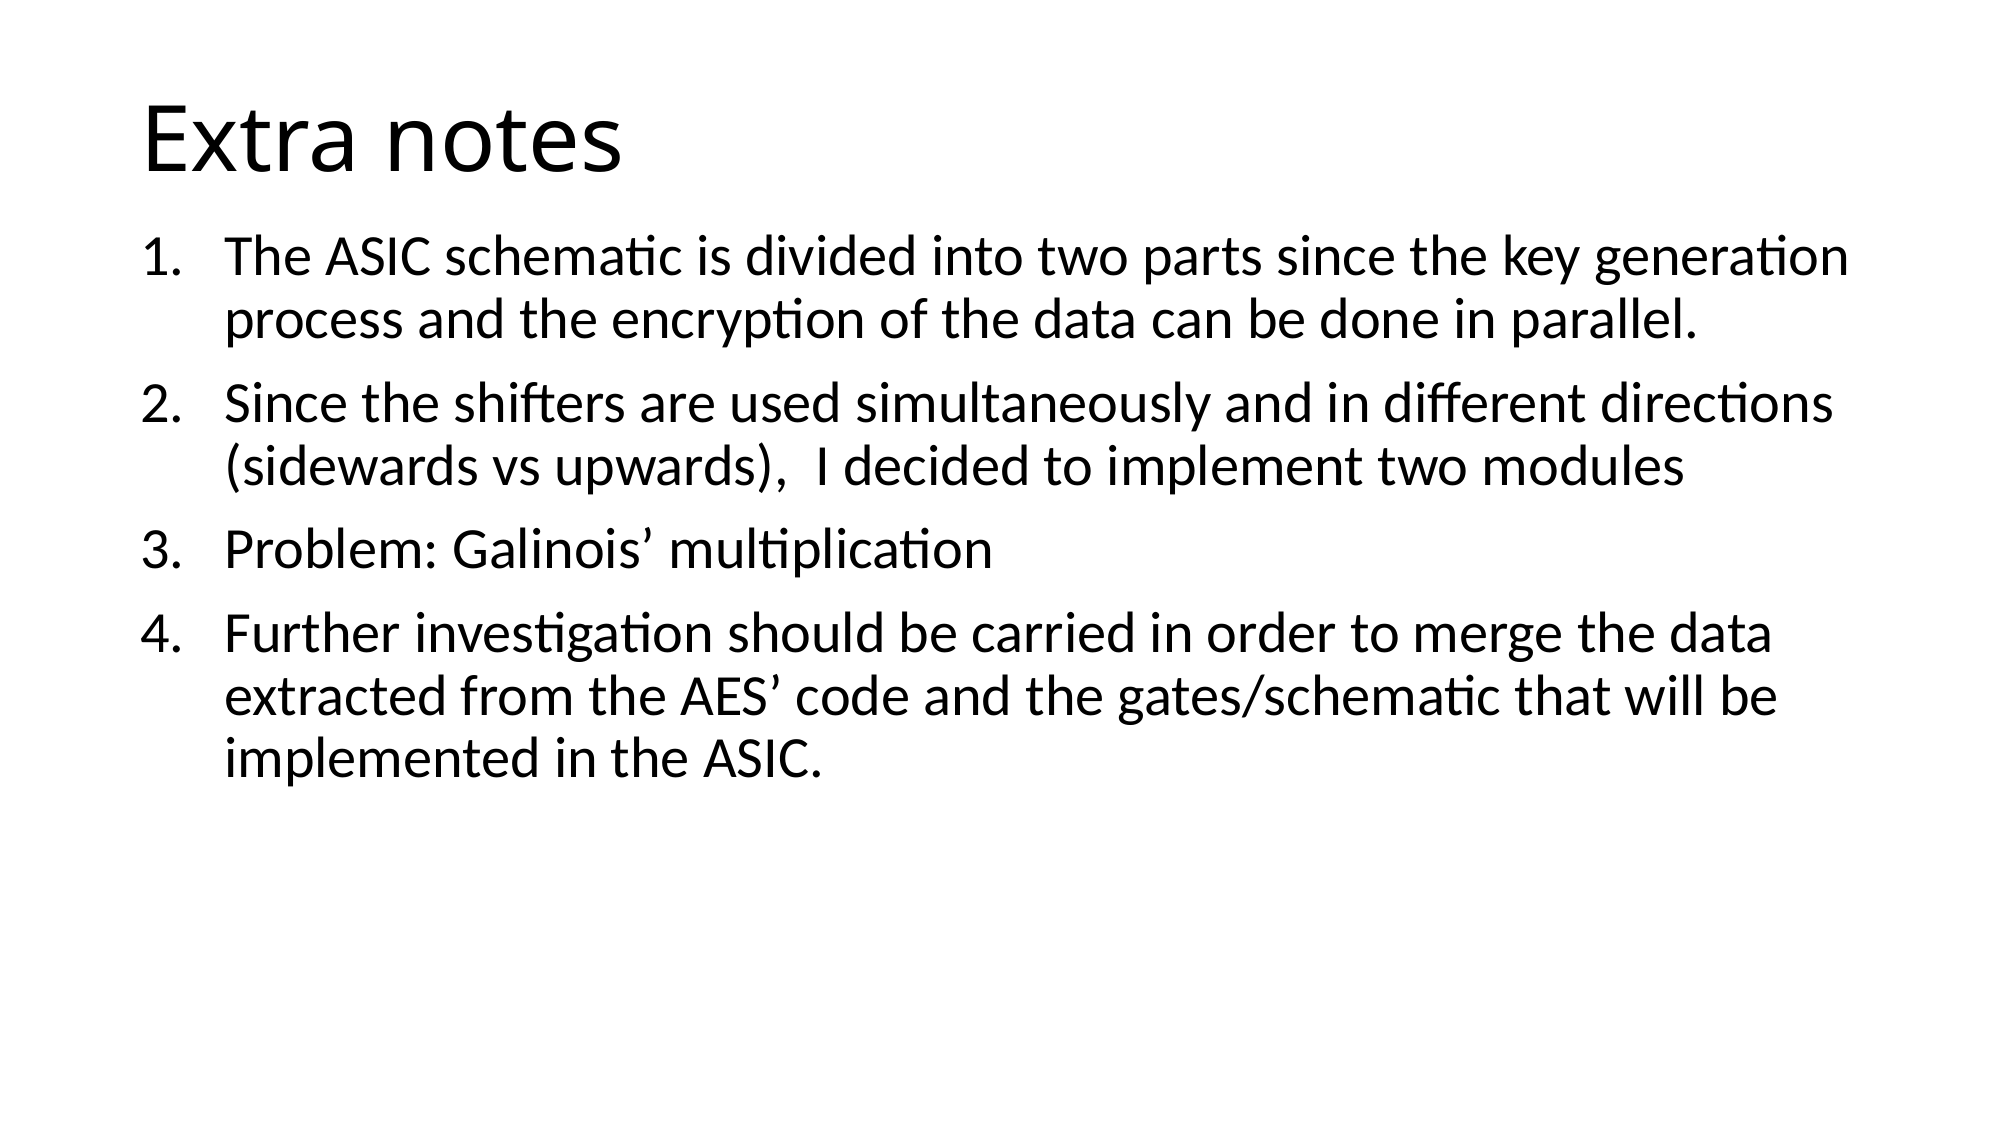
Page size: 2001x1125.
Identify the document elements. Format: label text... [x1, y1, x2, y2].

title Extra notes [125, 16, 1875, 217]
list The ASIC schematic is divided into two parts since the key generation process and the encryption of the data can be done in parallel. Since the shifters are used simultaneously and in different directions (sidewards vs upwards), I decided to implement two modules Problem: Galinois’ multiplication Further investigation should be carried in order to merge the data extracted from the AES’ code and the gates/schematic that will be implemented in the ASIC. [125, 217, 1875, 1002]
